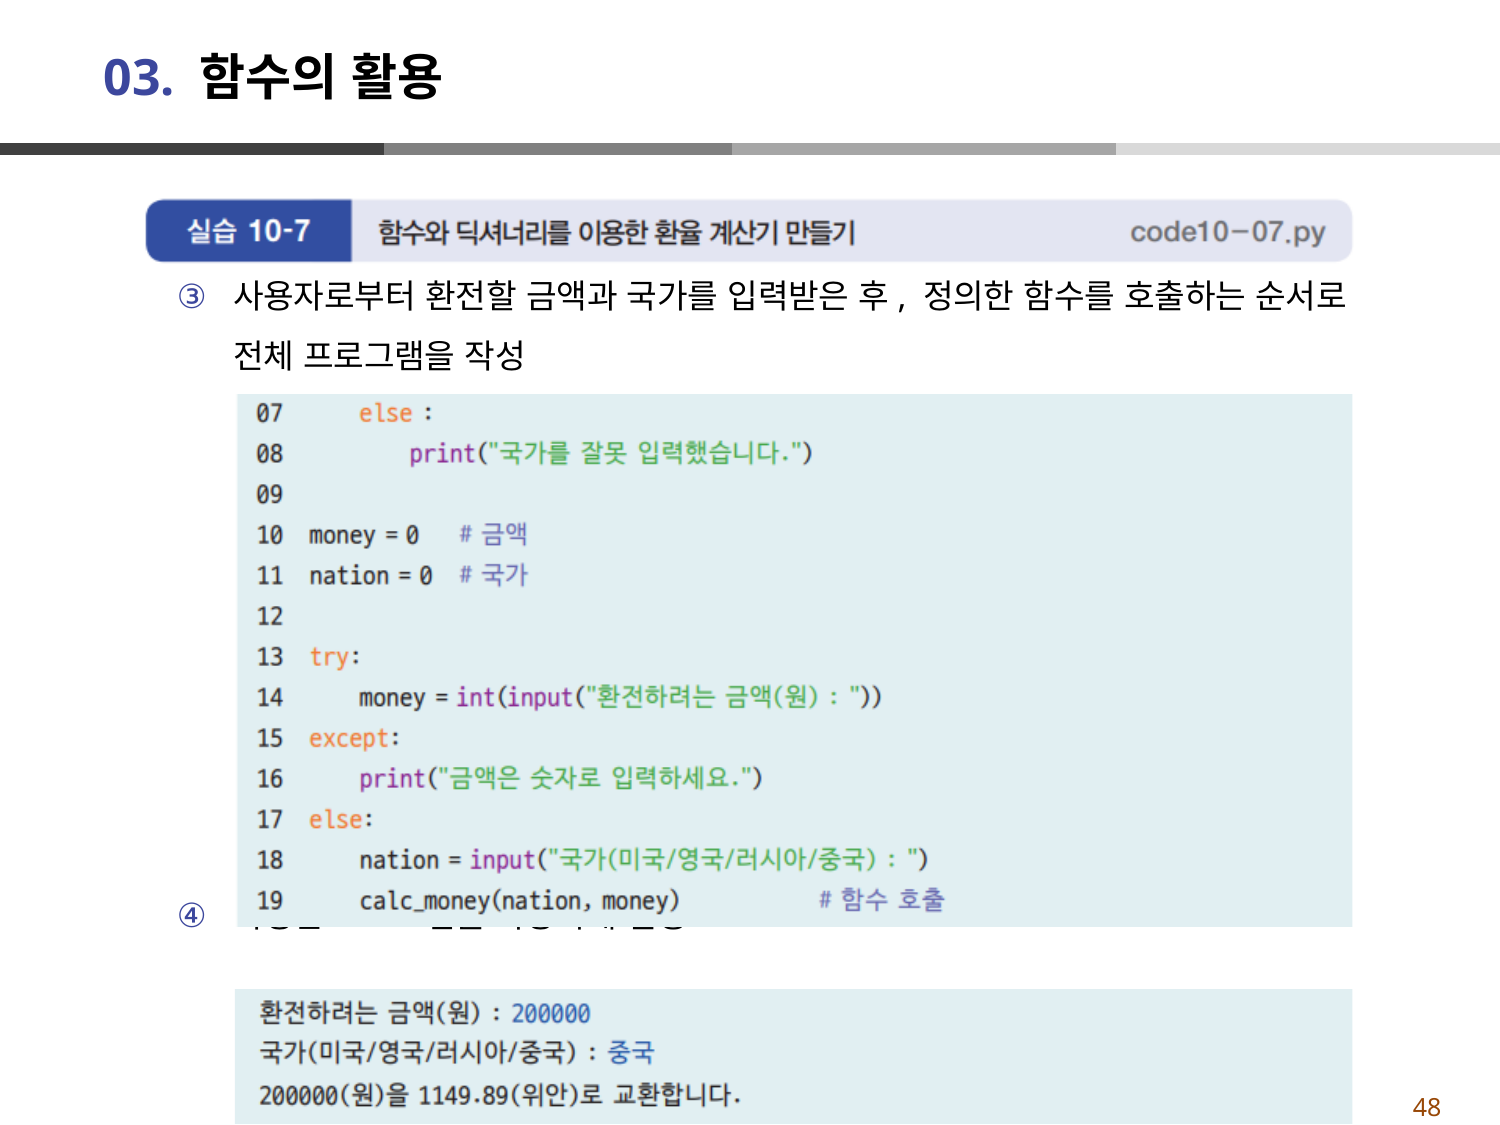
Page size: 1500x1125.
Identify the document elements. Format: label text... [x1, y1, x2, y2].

list 사용자로부터 환전할 금액과 국가를 입력받은 후, 정의한 함수를 호출하는 순서로 전체 프로그램을 작성 작성한 프로그램을 다양하게 실행 [88, 196, 1377, 1125]
picture [234, 988, 1353, 1124]
picture [143, 195, 1357, 266]
picture [229, 393, 1353, 928]
title 03. 함수의 활용 [88, 30, 1400, 121]
